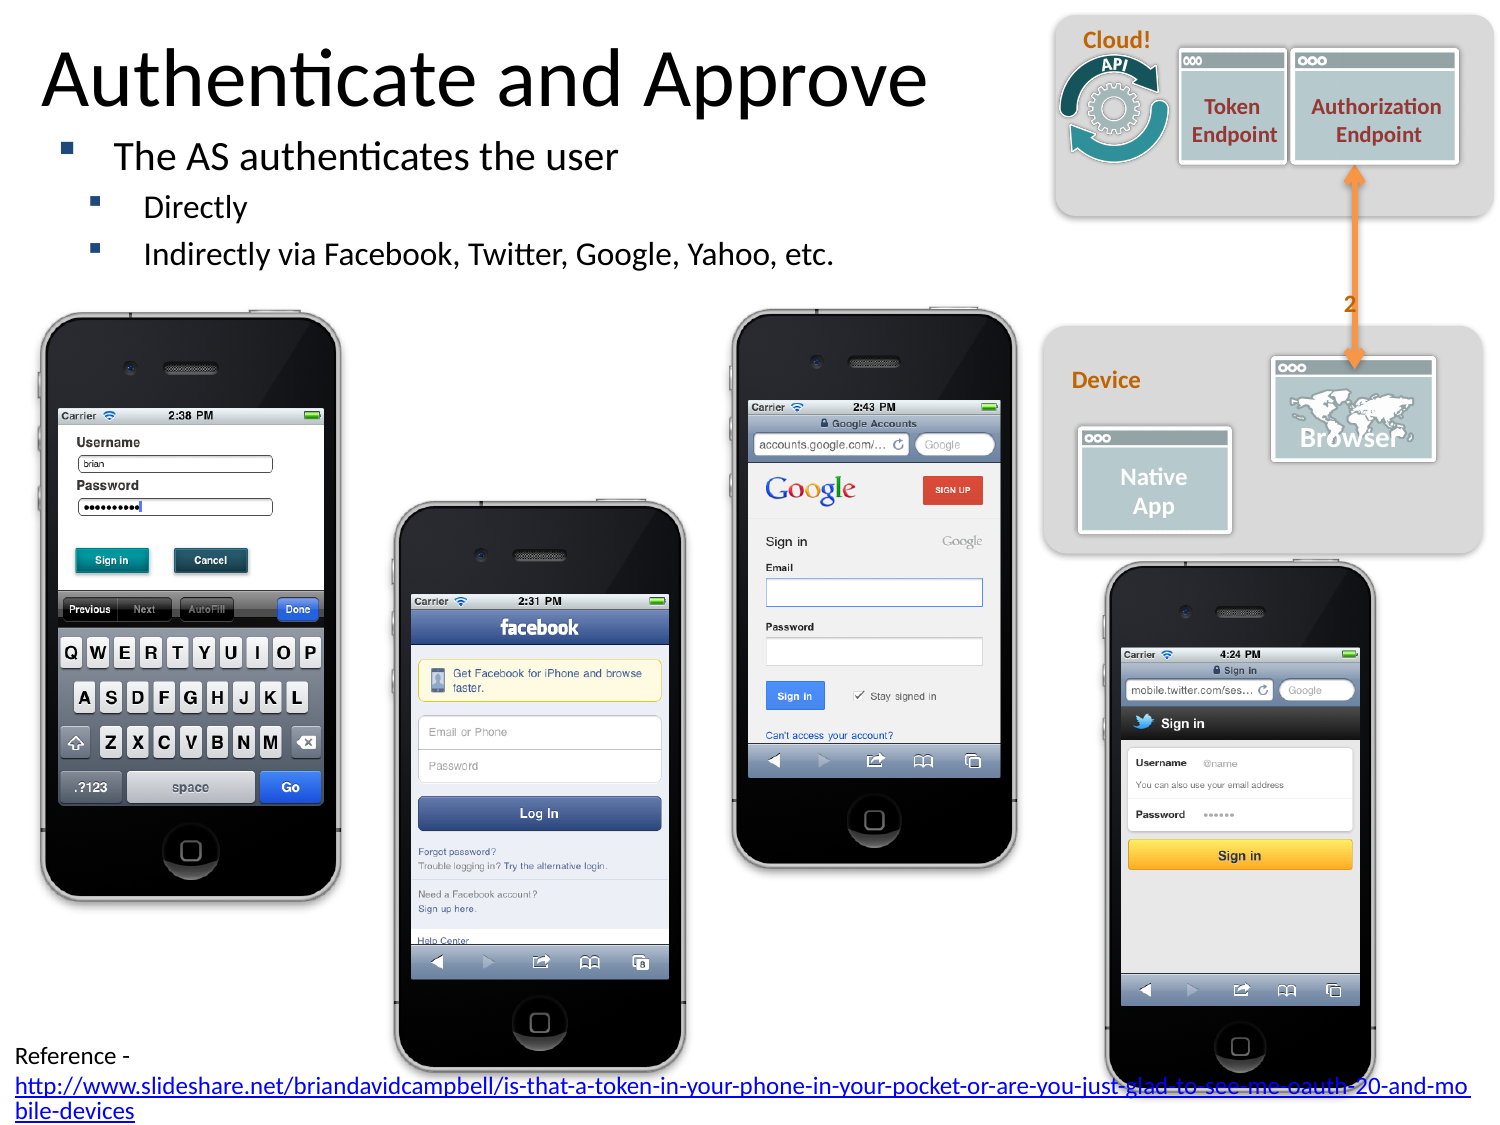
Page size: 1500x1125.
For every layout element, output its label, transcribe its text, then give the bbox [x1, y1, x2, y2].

title Authenticate and Approve [26, 14, 1042, 131]
text_box The AS authenticates the user Directly Indirectly via Facebook, Twitter, Google, Yahoo, etc. [35, 121, 1030, 302]
picture [1092, 553, 1388, 1109]
text_box Reference - http://www.slideshare.net/briandavidcampbell/is-that-a-token-in-your-phone-in-your-pocket-or-are-you-just-glad-to-see-me-oauth-20-and-mobile-devices [0, 1032, 1489, 1125]
picture [380, 492, 699, 1090]
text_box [1043, 14, 1495, 554]
picture [26, 302, 355, 921]
picture [718, 300, 1031, 886]
